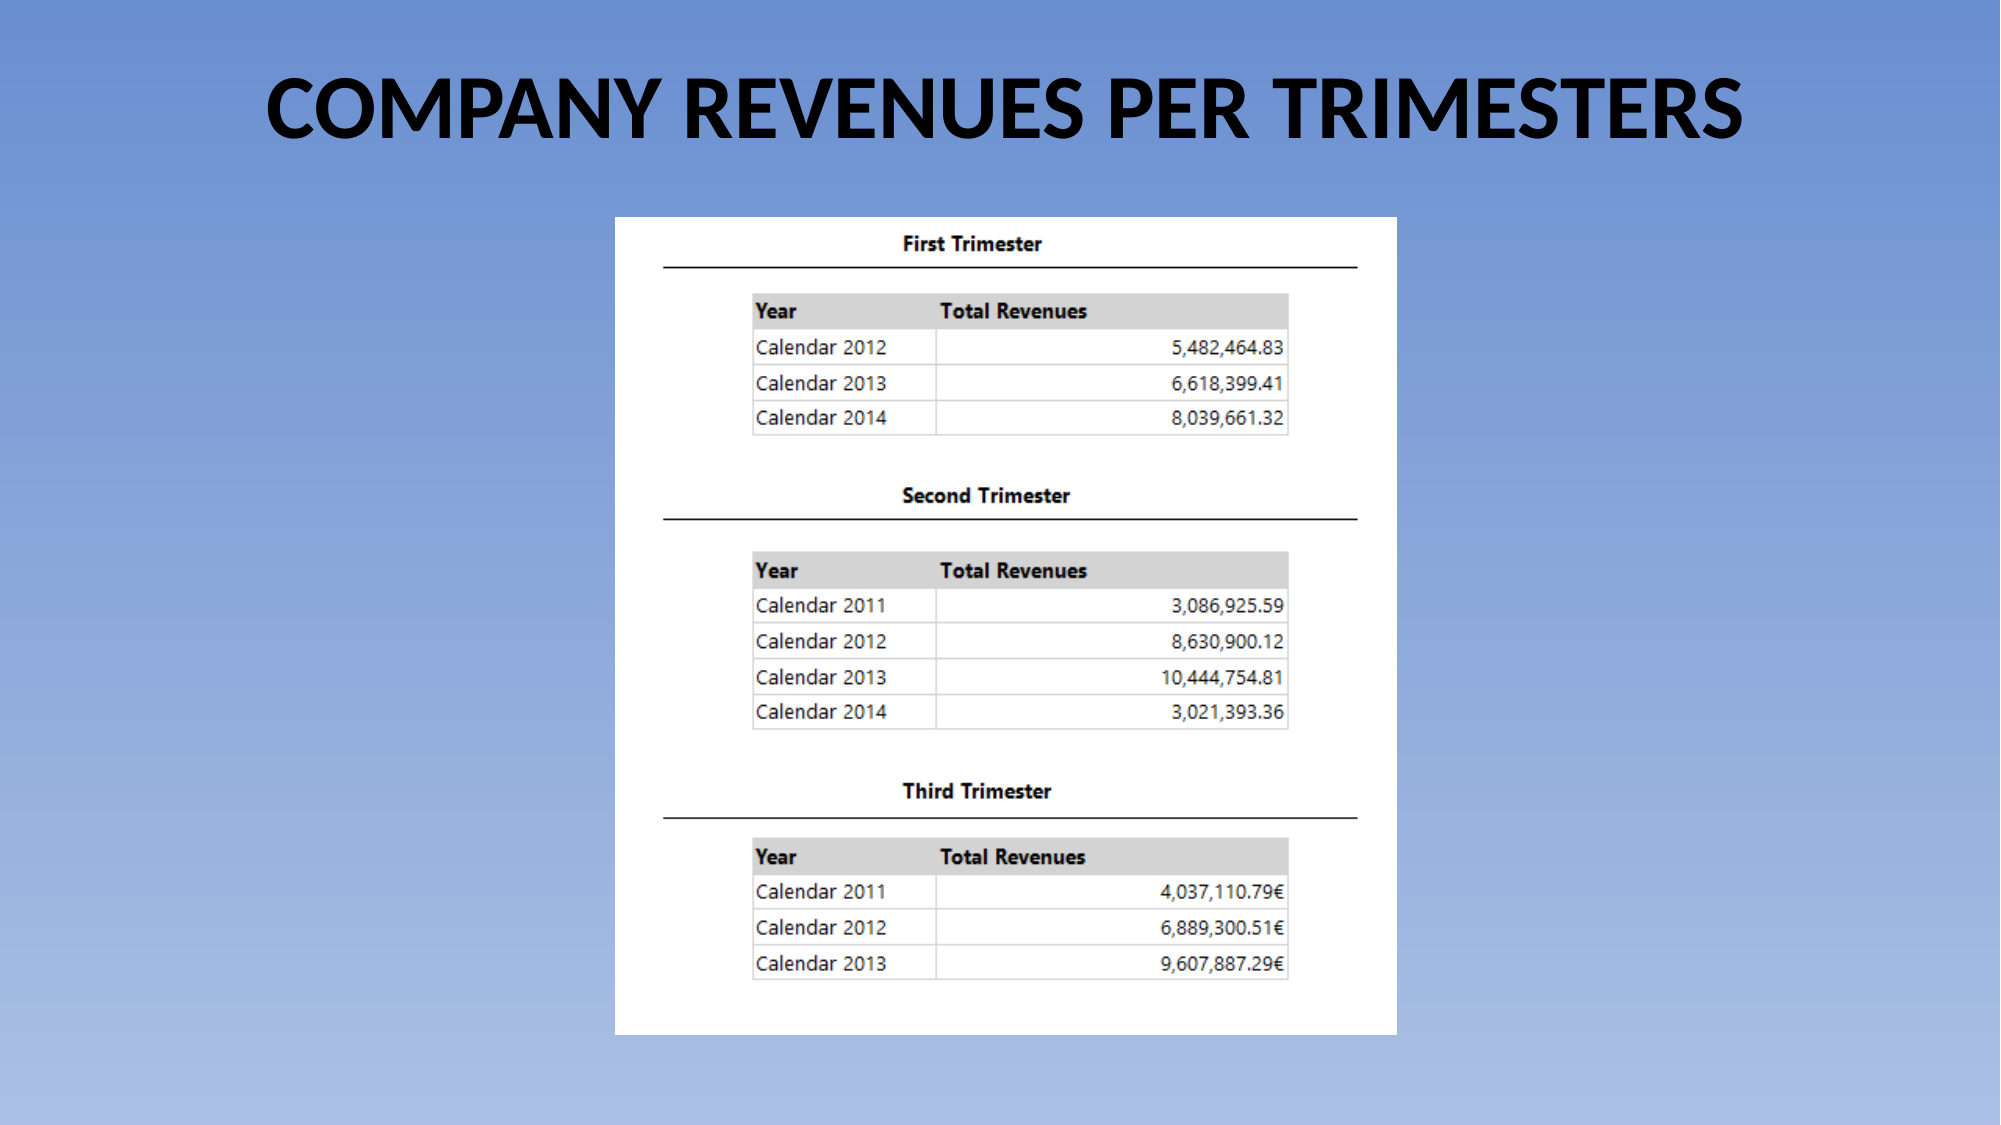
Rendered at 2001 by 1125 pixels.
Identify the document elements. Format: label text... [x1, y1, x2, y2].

title COMPANY REVENUES PER TRIMESTERS [143, 0, 1869, 218]
picture [615, 217, 1397, 1035]
